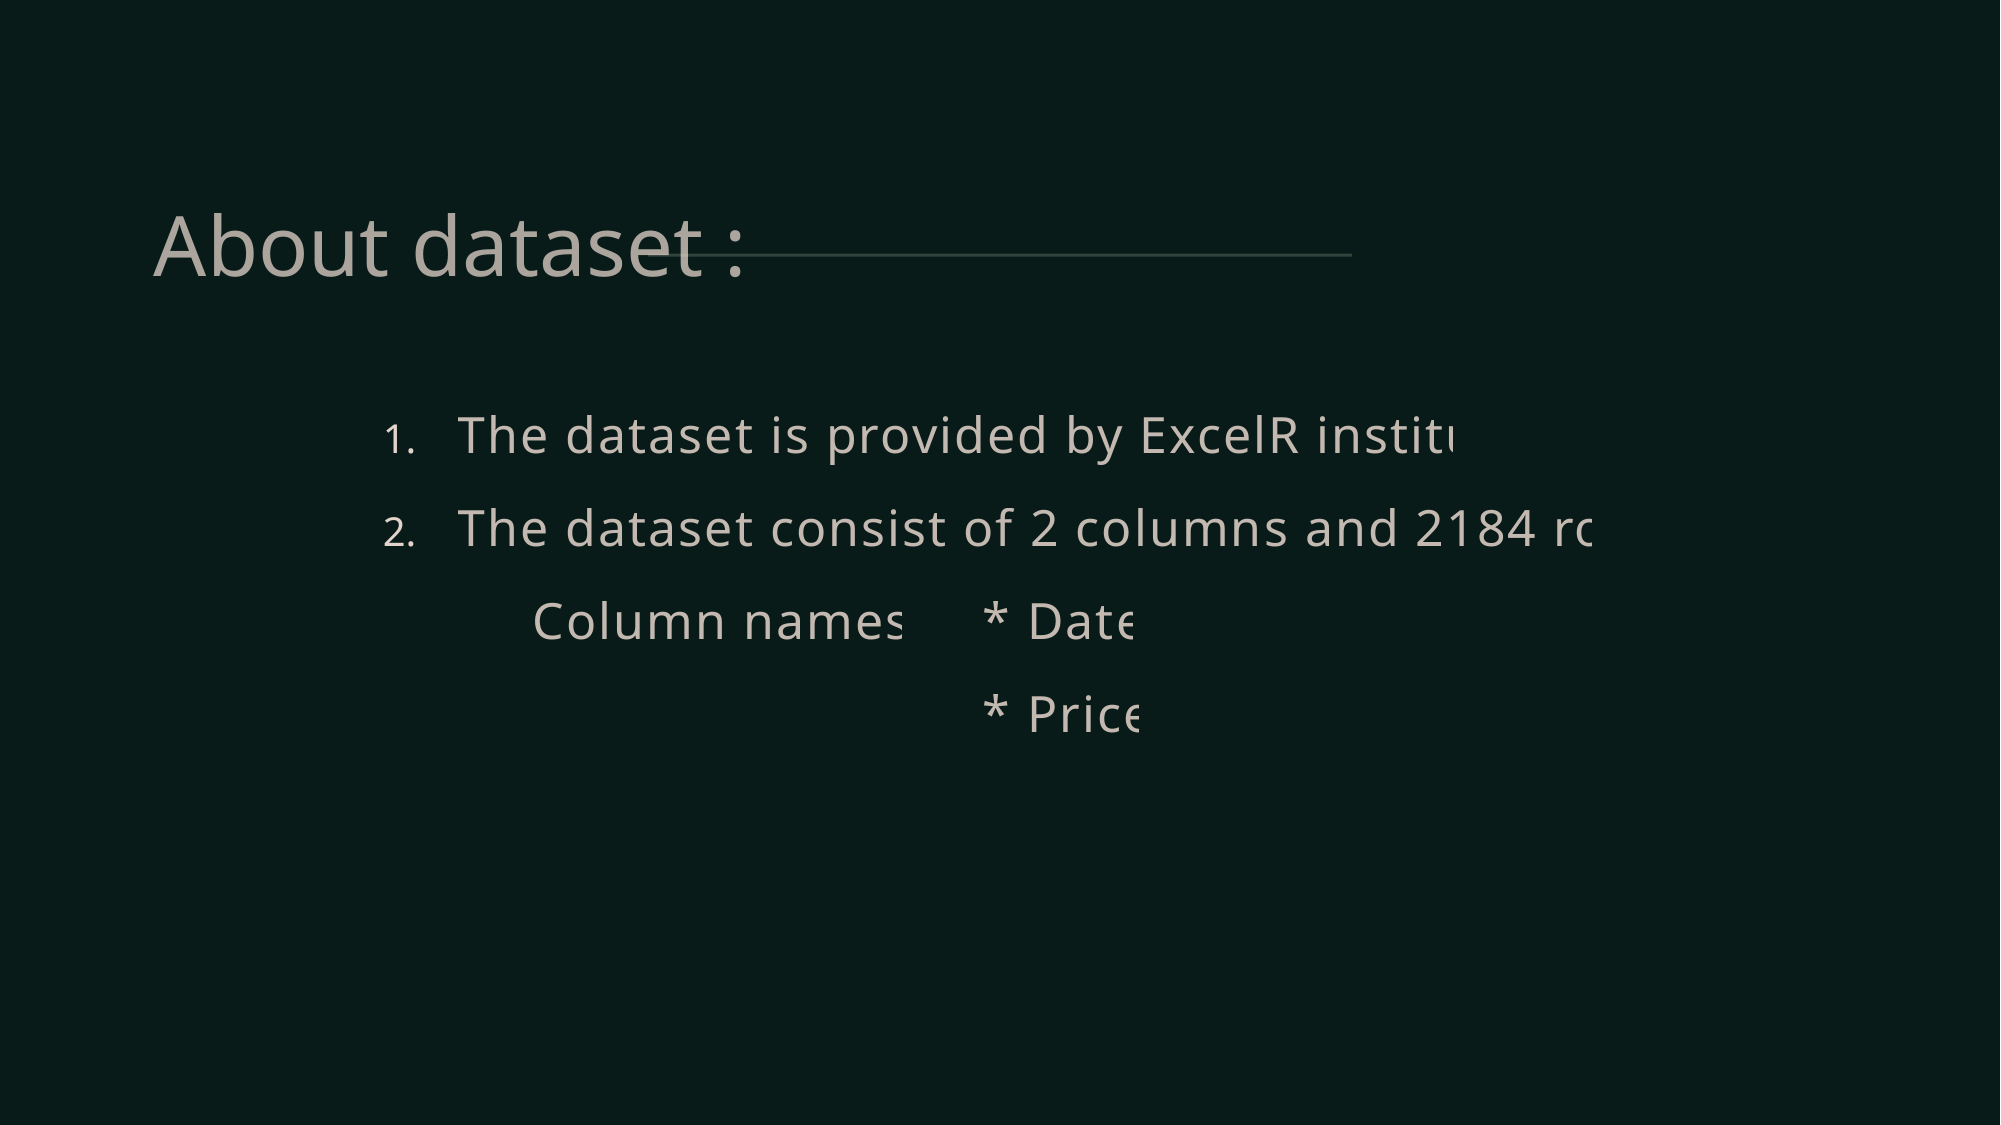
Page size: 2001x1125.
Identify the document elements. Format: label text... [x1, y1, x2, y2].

title About dataset : [138, 169, 1864, 318]
list The dataset is provided by ExcelR institute. The dataset consist of 2 columns and 2184 rows: Column names: * Date * Price [367, 384, 2000, 798]
